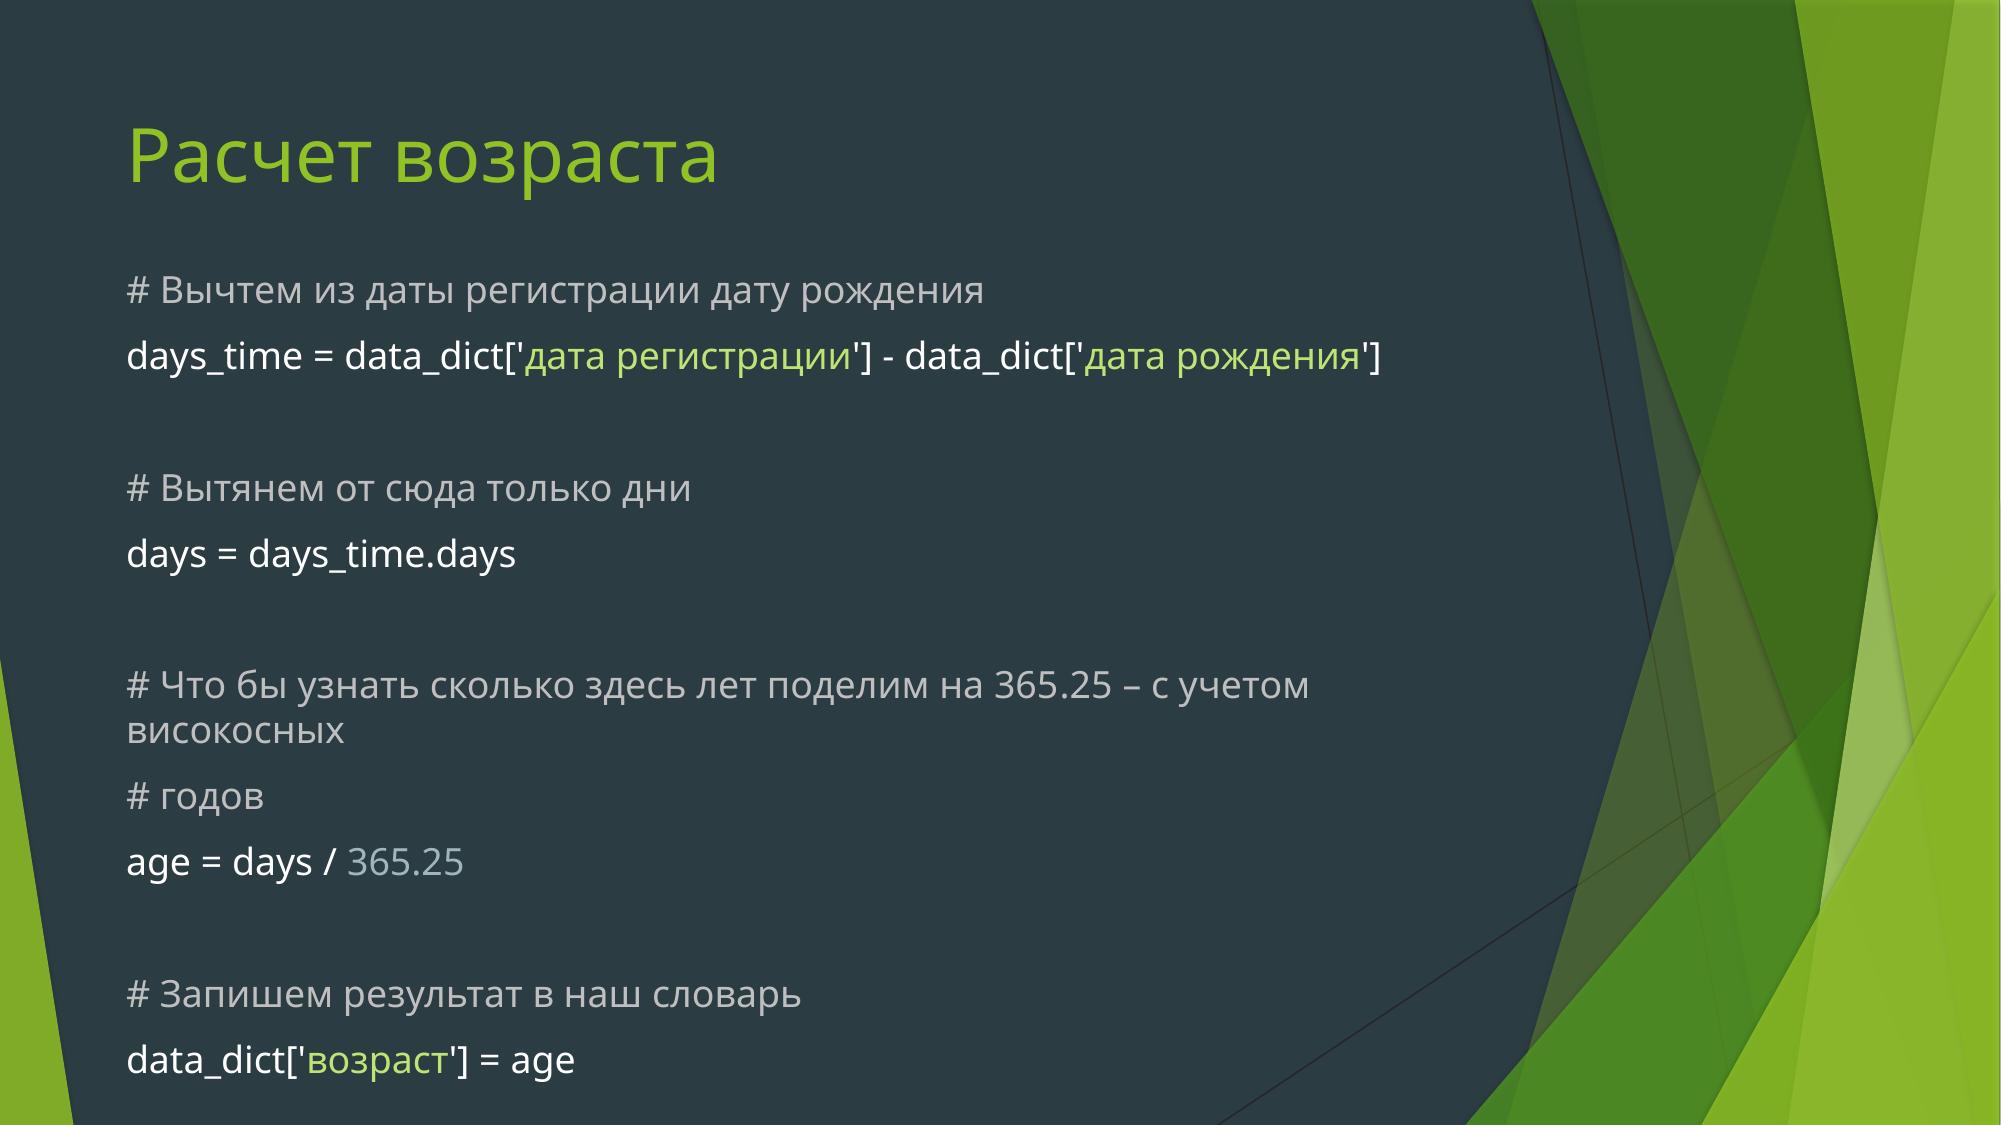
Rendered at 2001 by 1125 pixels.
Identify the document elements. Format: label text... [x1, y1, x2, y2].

list # Вычтем из даты регистрации дату рождения days_time = data_dict['дата регистрации'] - data_dict['дата рождения'] # Вытянем от сюда только дни days = days_time.days # Что бы узнать сколько здесь лет поделим на 365.25 – с учетом високосных # годов age = days / 365.25 # Запишем результат в наш словарь data_dict['возраст'] = age [111, 258, 1522, 1091]
title Расчет возраста [111, 99, 1522, 221]
